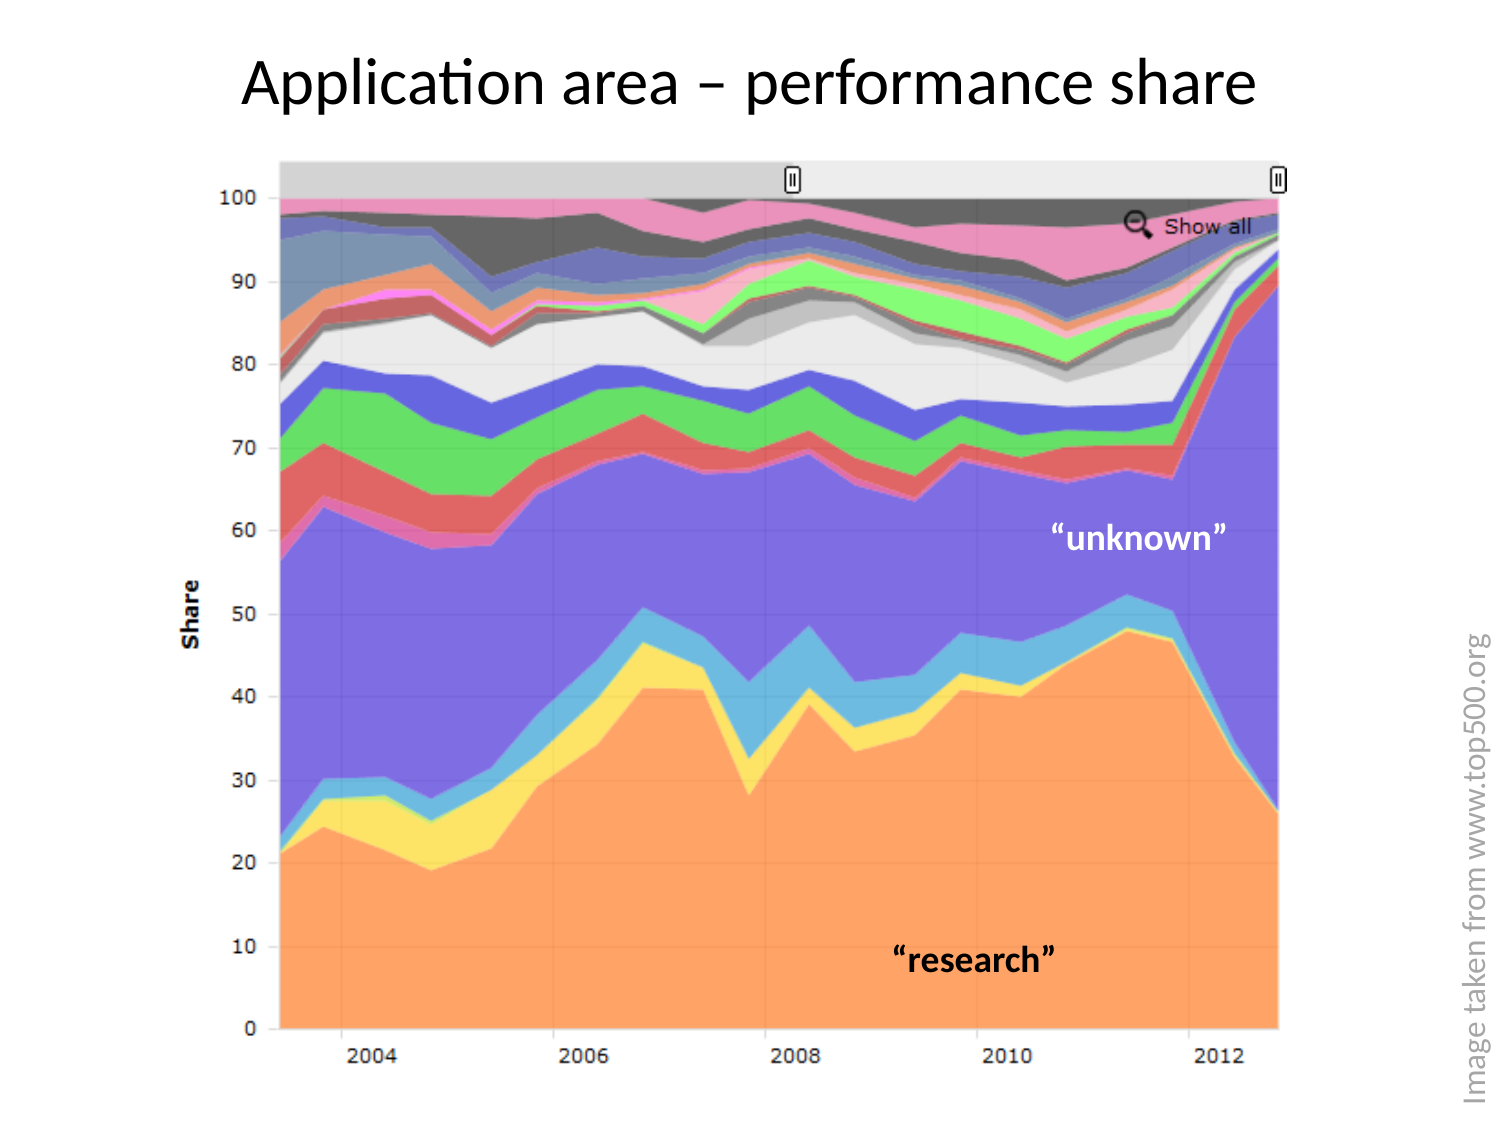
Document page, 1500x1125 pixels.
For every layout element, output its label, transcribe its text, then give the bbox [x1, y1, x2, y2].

text_box Image taken from www.top500.org [1444, 618, 1500, 1120]
title Application area – performance share [75, 24, 1425, 130]
picture [163, 152, 1287, 1078]
